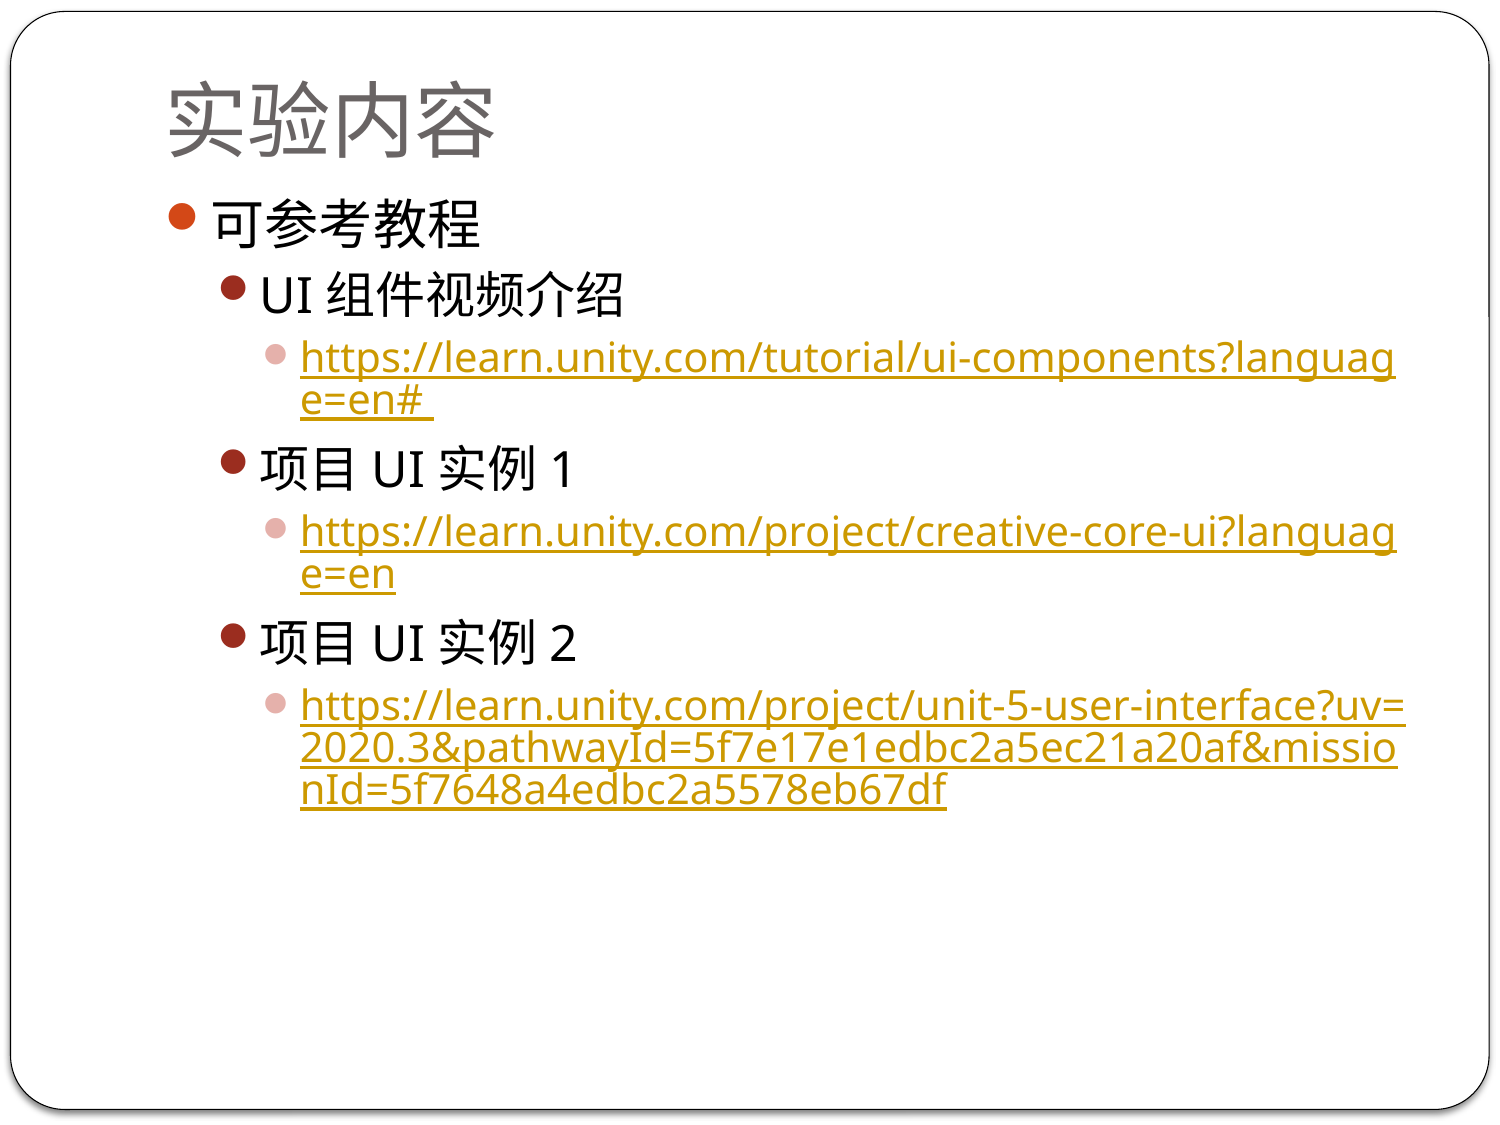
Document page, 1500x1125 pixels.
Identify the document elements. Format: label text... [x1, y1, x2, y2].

list 可参考教程 UI组件视频介绍 https://learn.unity.com/tutorial/ui-components?language=en# 项目UI实例1 https://learn.unity.com/project/creative-core-ui?language=en 项目UI实例2 https://learn.unity.com/project/unit-5-user-interface?uv=2020.3&pathwayId=5f7e17e1edbc2a5ec21a20af&missionId=5f7648a4edbc2a5578eb67df [150, 183, 1425, 933]
title 实验内容 [150, 0, 1425, 183]
